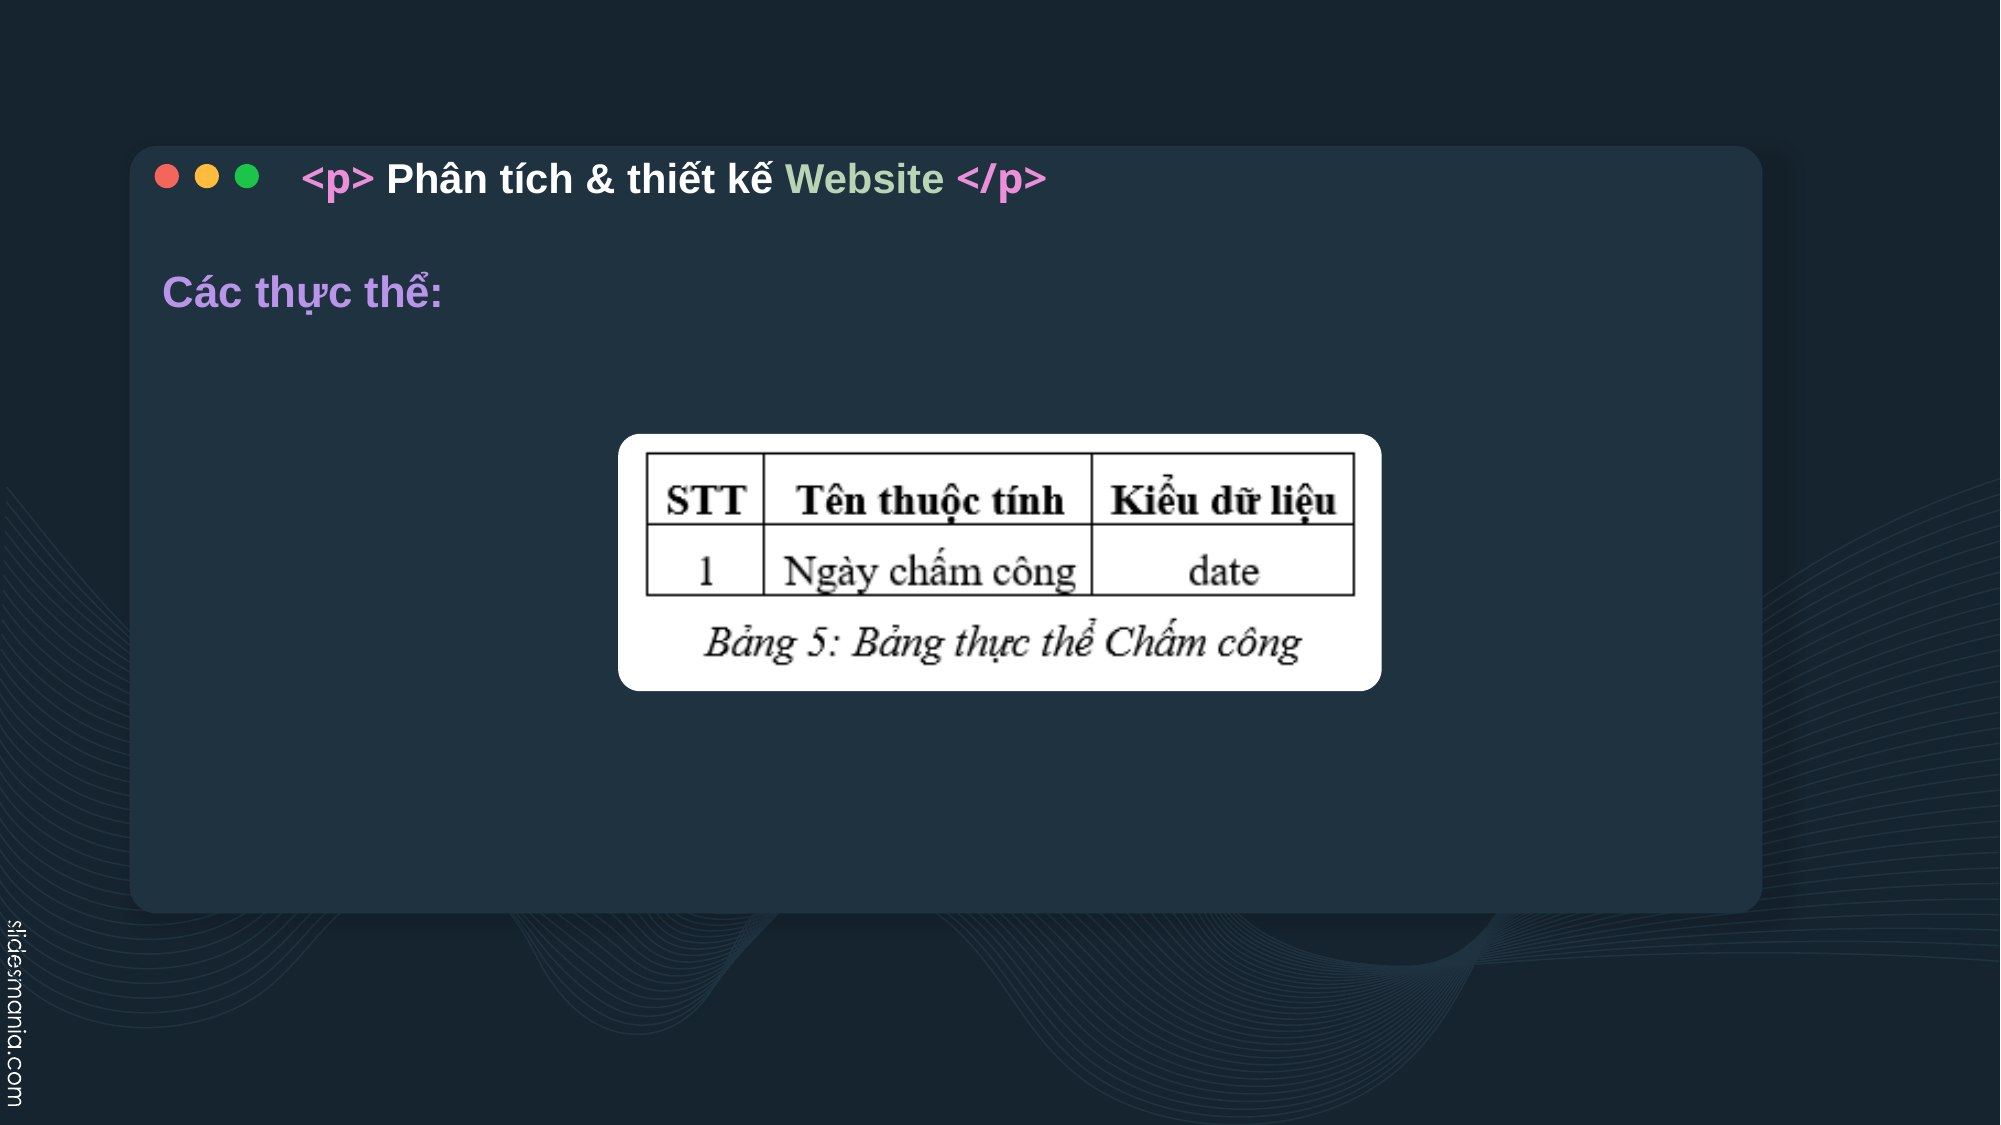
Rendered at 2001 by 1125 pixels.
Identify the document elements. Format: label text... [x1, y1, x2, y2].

subtitle Các thực thể: [0, 236, 735, 368]
text_box <p> Phân tích & thiết kế Website </p> [280, 131, 1264, 201]
picture [617, 433, 1382, 692]
